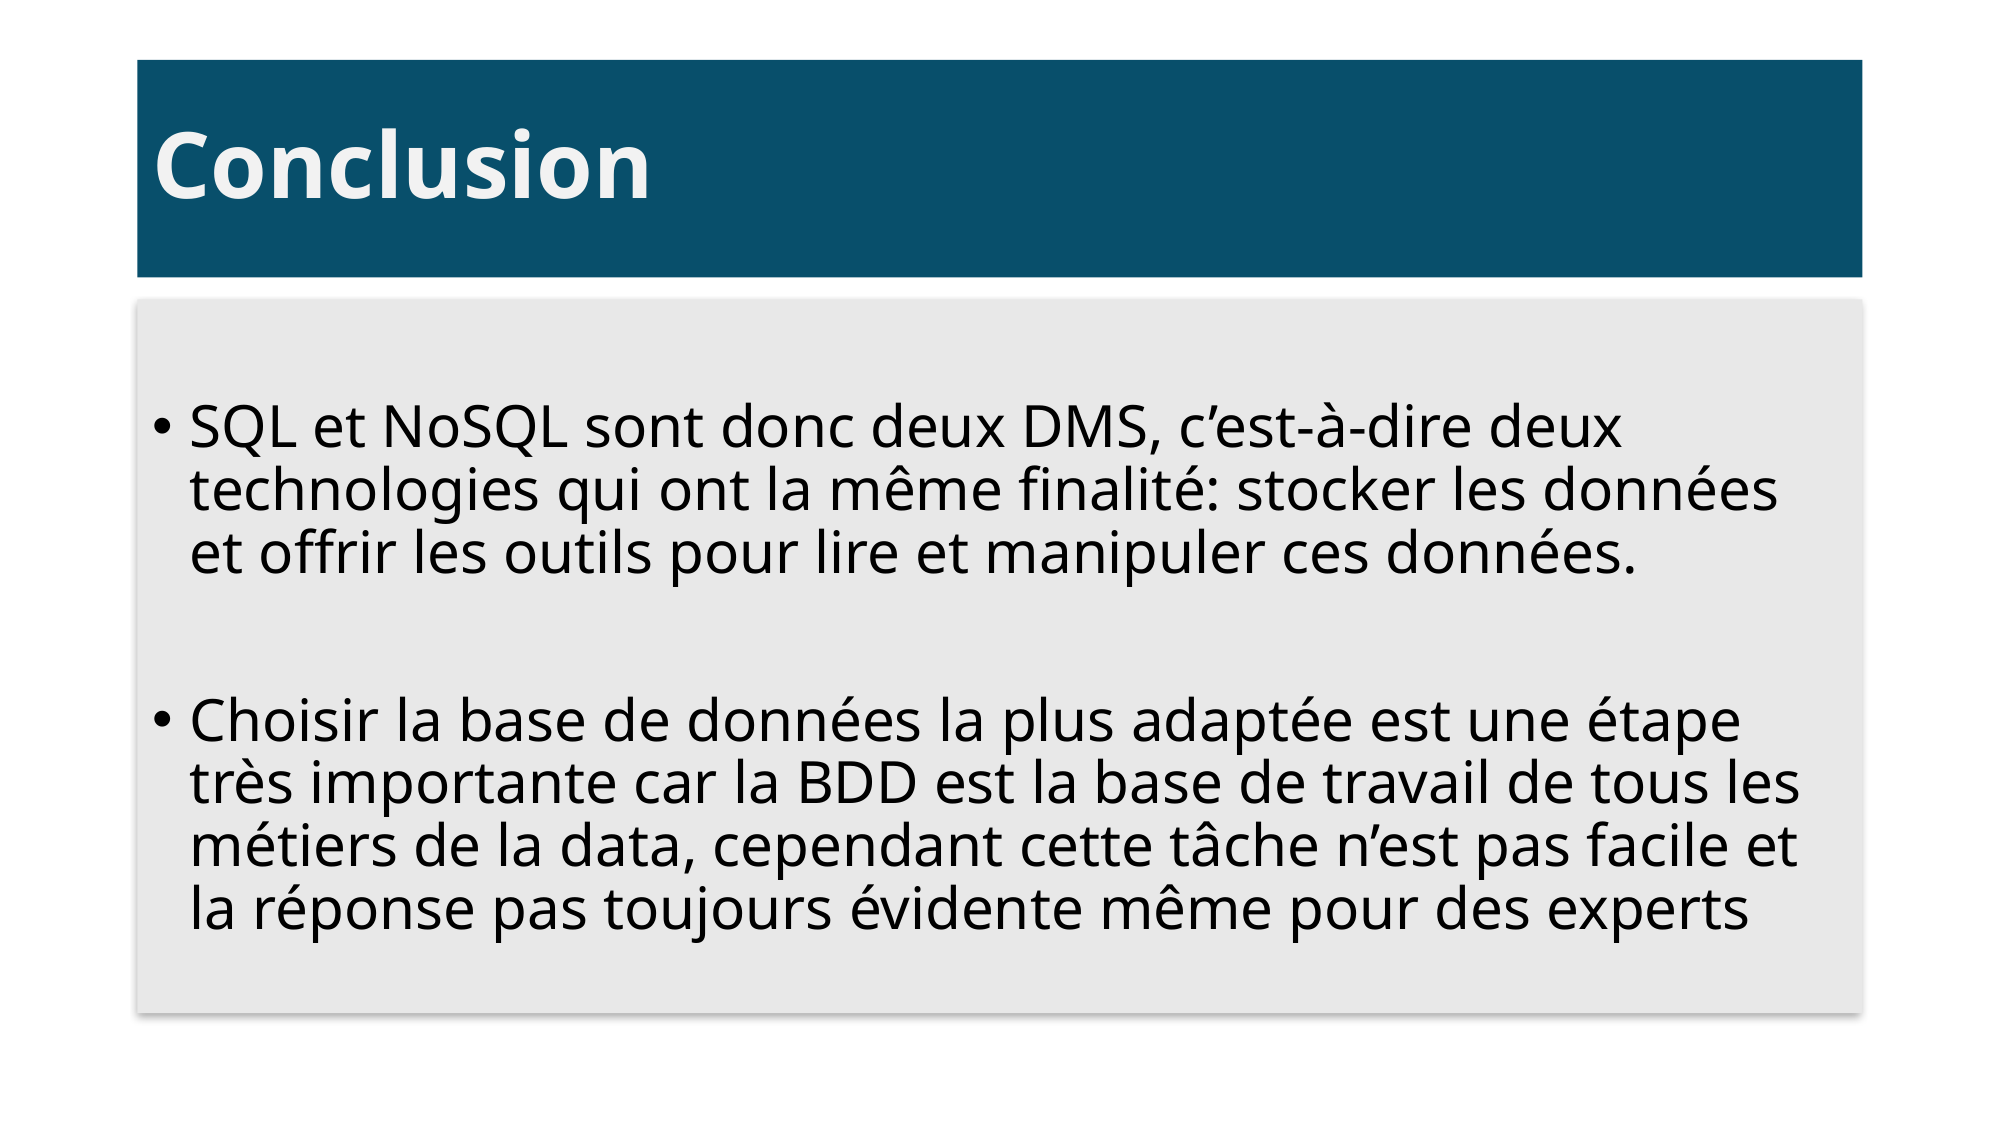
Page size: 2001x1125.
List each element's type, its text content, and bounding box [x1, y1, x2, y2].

title Conclusion [137, 59, 1863, 278]
list SQL et NoSQL sont donc deux DMS, c’est-à-dire deux technologies qui ont la même finalité: stocker les données et offrir les outils pour lire et manipuler ces données. Choisir la base de données la plus adaptée est une étape très importante car la BDD est la base de travail de tous les métiers de la data, cependant cette tâche n’est pas facile et la réponse pas toujours évidente même pour des experts [137, 299, 1863, 1014]
